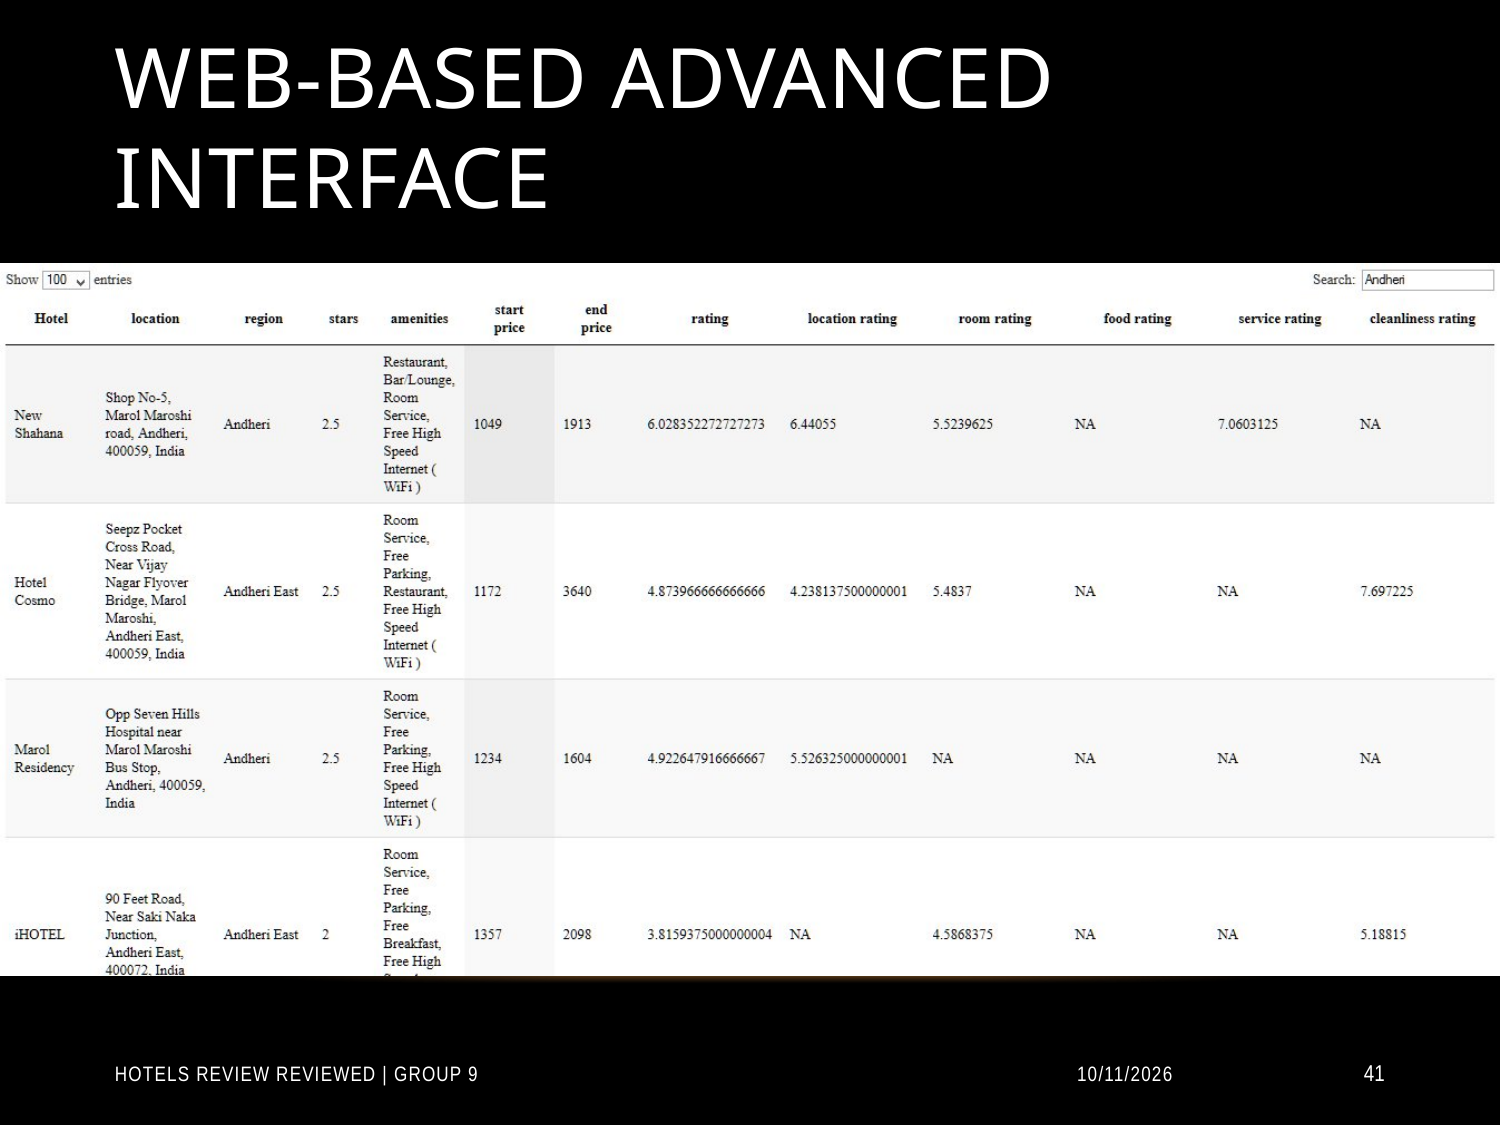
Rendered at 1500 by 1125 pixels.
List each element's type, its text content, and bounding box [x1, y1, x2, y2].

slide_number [937, 1042, 1188, 1103]
footer Hotels Review Reviewed | Group 9 [99, 1042, 575, 1103]
title Web-based Advanced interface [99, 45, 1459, 233]
slide_number 41 [1237, 1042, 1400, 1103]
picture [0, 0, 1500, 1125]
